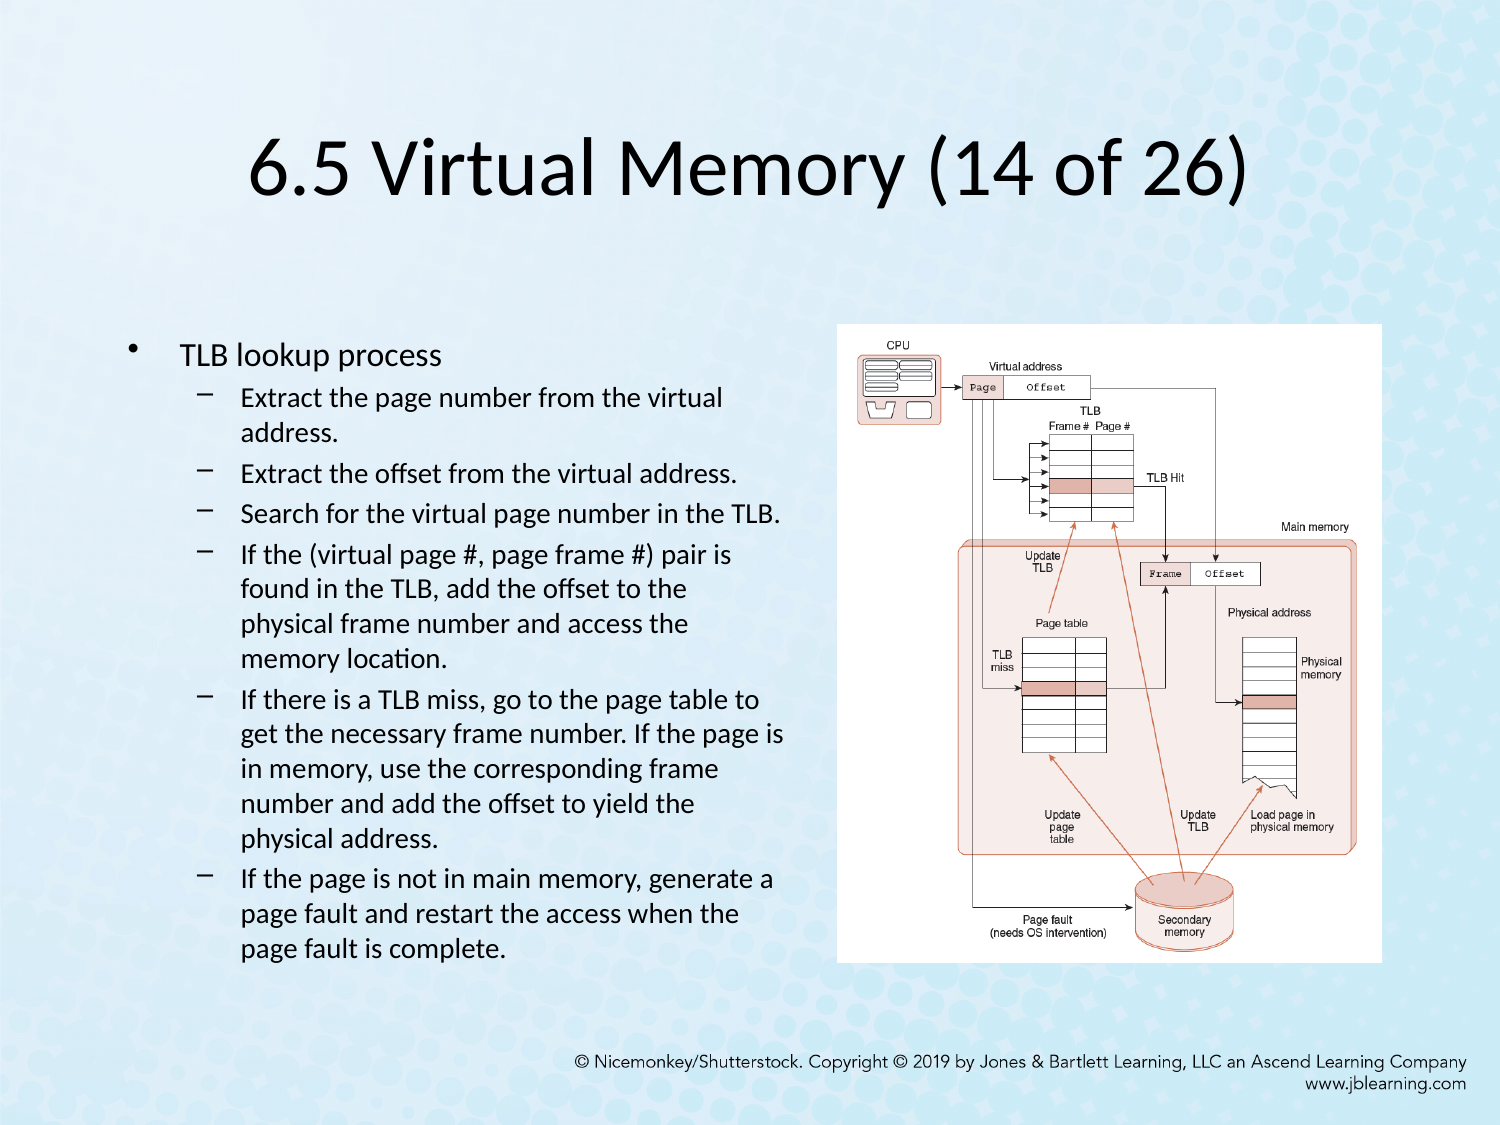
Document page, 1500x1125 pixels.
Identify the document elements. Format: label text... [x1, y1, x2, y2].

picture [0, 0, 1500, 1125]
title 6.5 Virtual Memory (14 of 26) [112, 62, 1388, 263]
list TLB lookup process Extract the page number from the virtual address. Extract the offset from the virtual address. Search for the virtual page number in the TLB. If the (virtual page #, page frame #) pair is found in the TLB, add the offset to the physical frame number and access the memory location. If there is a TLB miss, go to the page table to get the necessary frame number. If the page is in memory, use the corresponding frame number and add the offset to yield the physical address. If the page is not in main memory, generate a page fault and restart the access when the page fault is complete. [112, 324, 800, 1000]
